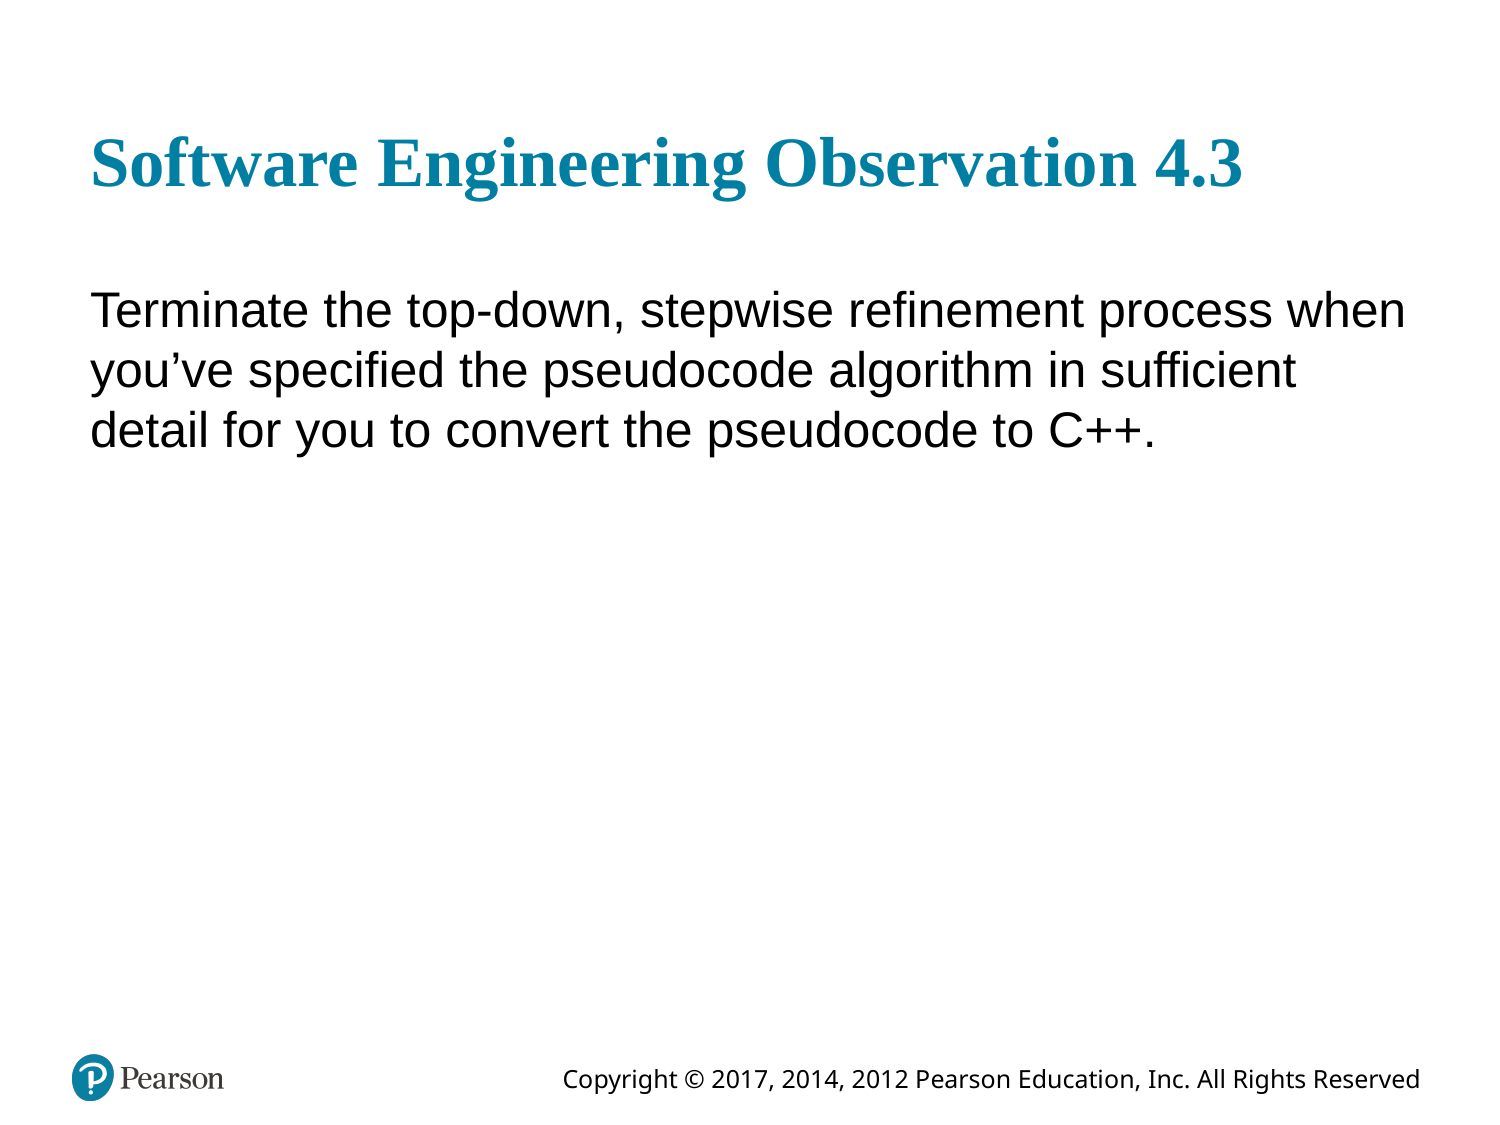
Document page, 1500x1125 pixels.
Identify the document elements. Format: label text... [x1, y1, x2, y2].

picture [80, 1063, 106, 1088]
title Software Engineering Observation 4.3 [75, 35, 1425, 216]
list Terminate the top-down, stepwise refinement process when you’ve specified the pseudocode algorithm in sufficient detail for you to convert the pseudocode to C++. [75, 262, 1425, 1005]
picture [72, 1087, 83, 1101]
picture [72, 1054, 88, 1070]
picture [98, 1054, 224, 1101]
